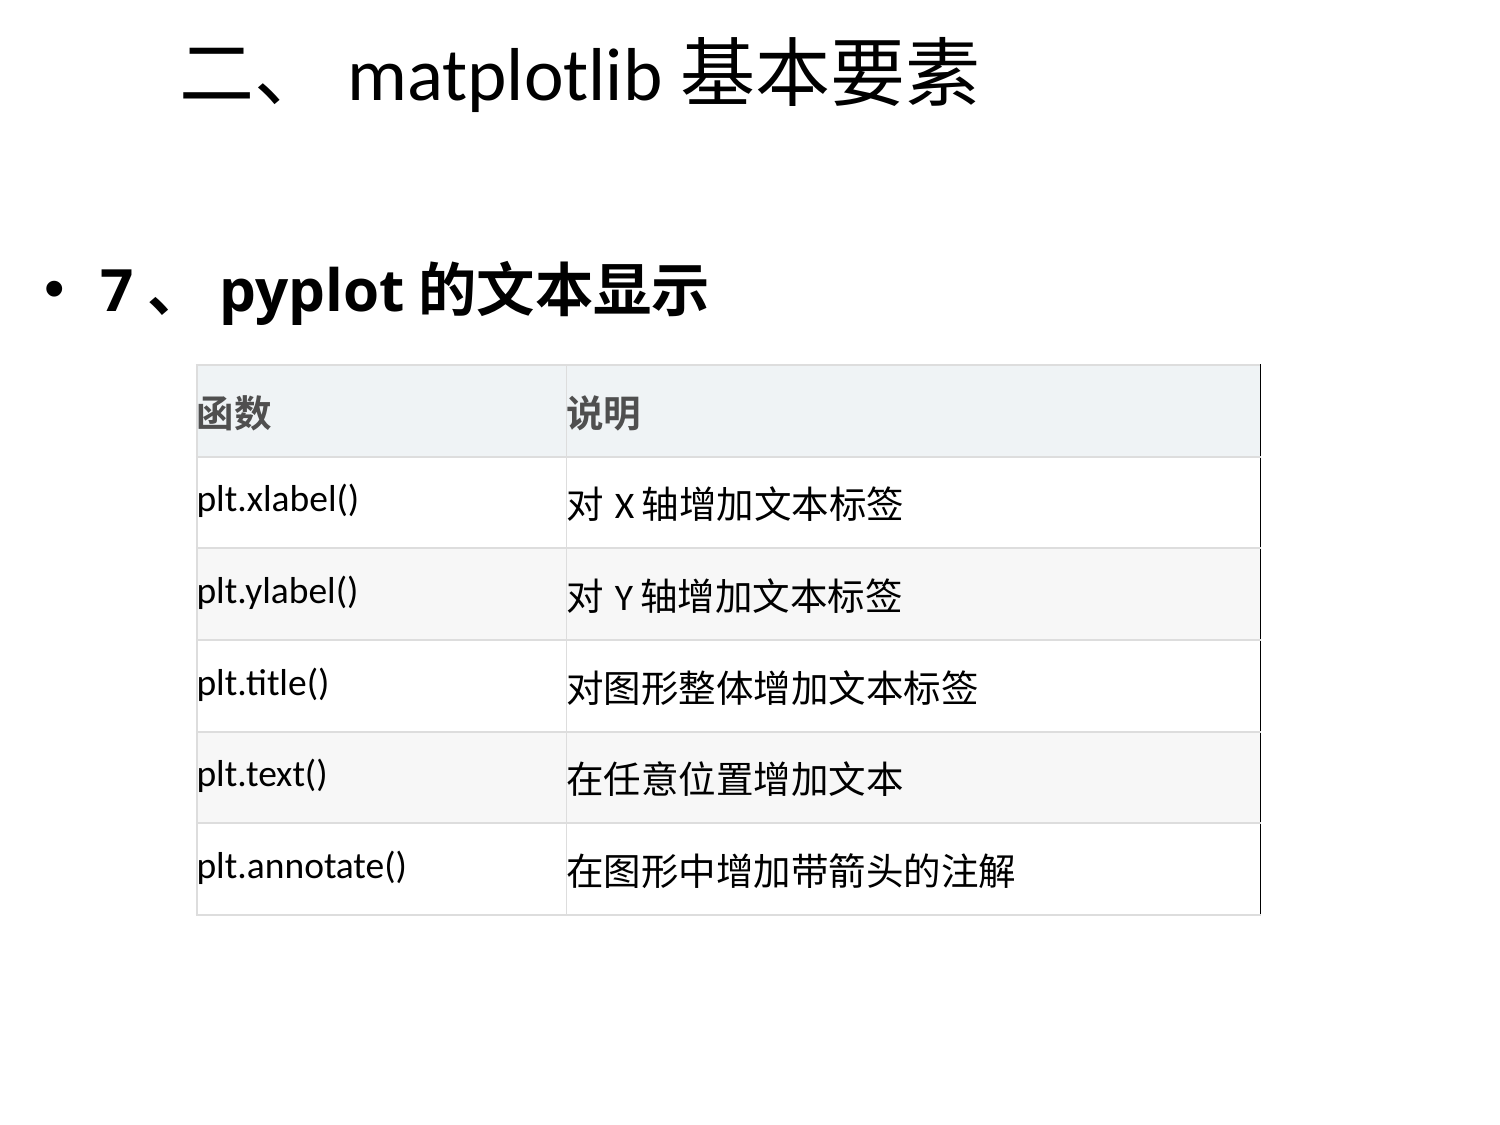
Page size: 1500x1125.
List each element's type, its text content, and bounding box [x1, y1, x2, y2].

table_cell plt.ylabel() [198, 549, 566, 639]
table_cell 对Y轴增加文本标签 [567, 549, 1260, 639]
table_cell plt.title() [198, 641, 566, 731]
list 7、pyplot的文本显示 [29, 164, 1471, 997]
table_header 函数 [198, 366, 566, 456]
table_cell 对图形整体增加文本标签 [567, 641, 1260, 731]
title 二、matplotlib基本要素 [0, 0, 1161, 141]
table_cell plt.text() [198, 733, 566, 822]
table_cell 在任意位置增加文本 [567, 733, 1260, 822]
table_header 说明 [567, 366, 1260, 456]
table_cell plt.annotate() [198, 824, 566, 914]
table_cell 对X轴增加文本标签 [567, 458, 1260, 547]
table_cell plt.xlabel() [198, 458, 566, 547]
table_cell 在图形中增加带箭头的注解 [567, 824, 1260, 914]
